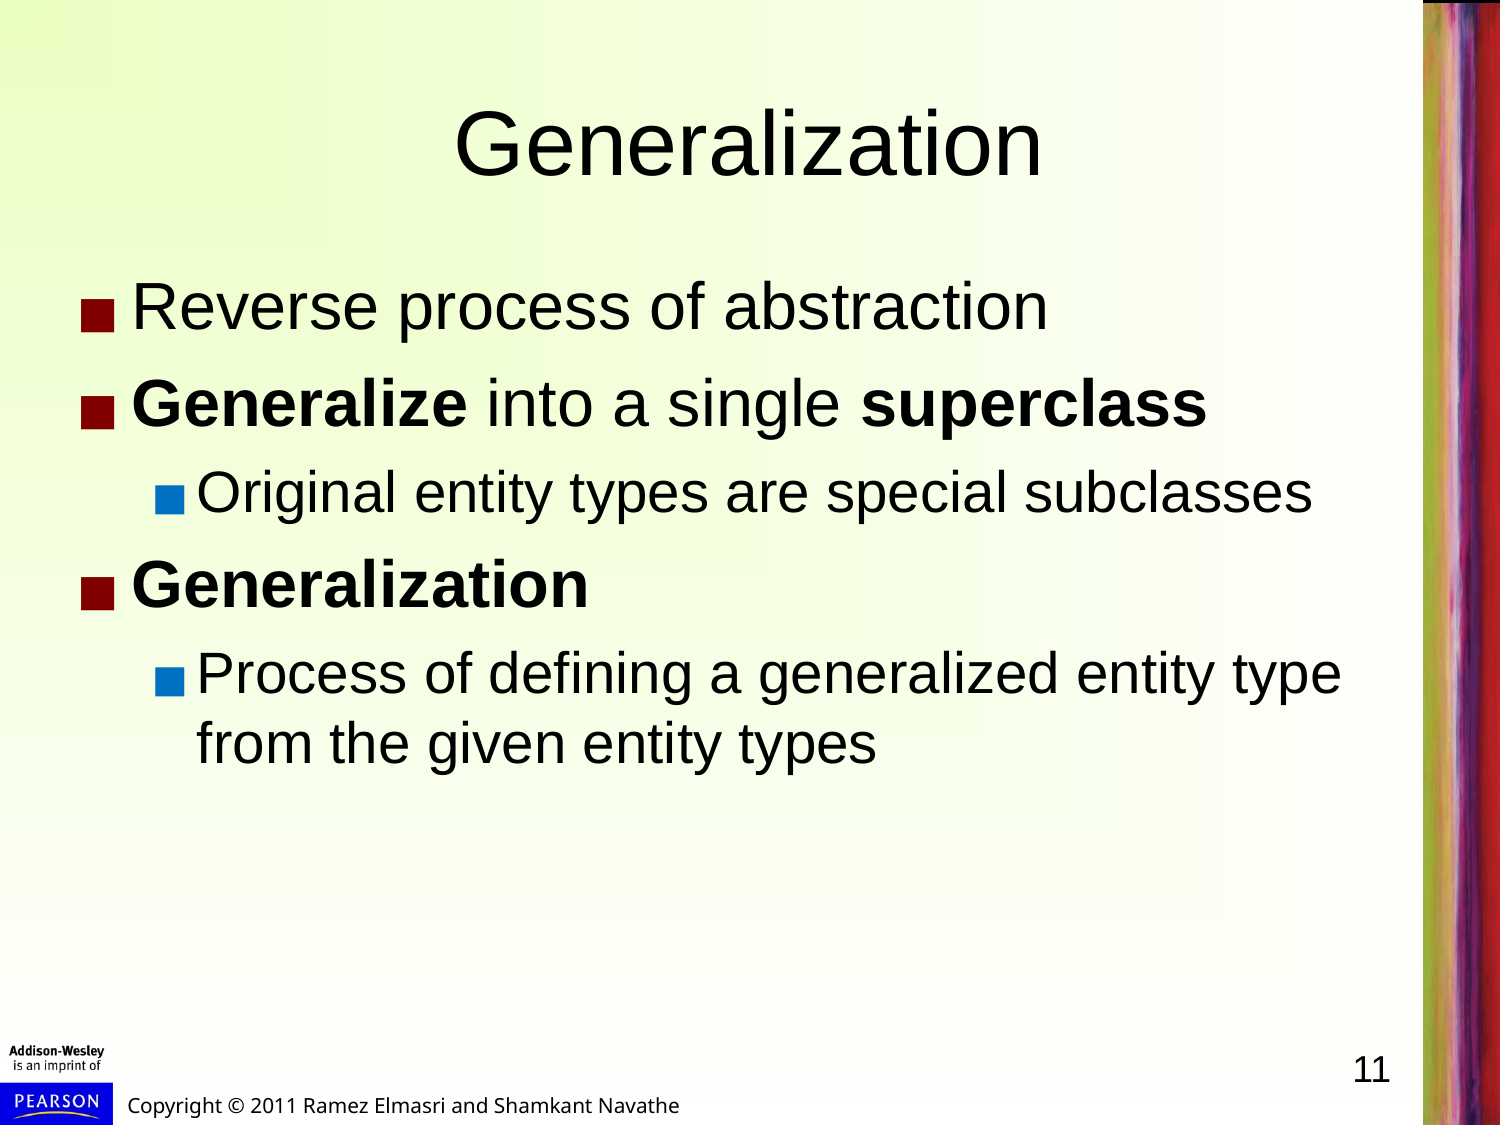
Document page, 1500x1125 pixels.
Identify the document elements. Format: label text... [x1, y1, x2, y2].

title Generalization [75, 44, 1425, 233]
picture [0, 0, 1500, 1125]
list Reverse process of abstraction Generalize into a single superclass Original entity types are special subclasses Generalization Process of defining a generalized entity type from the given entity types [75, 263, 1425, 1006]
